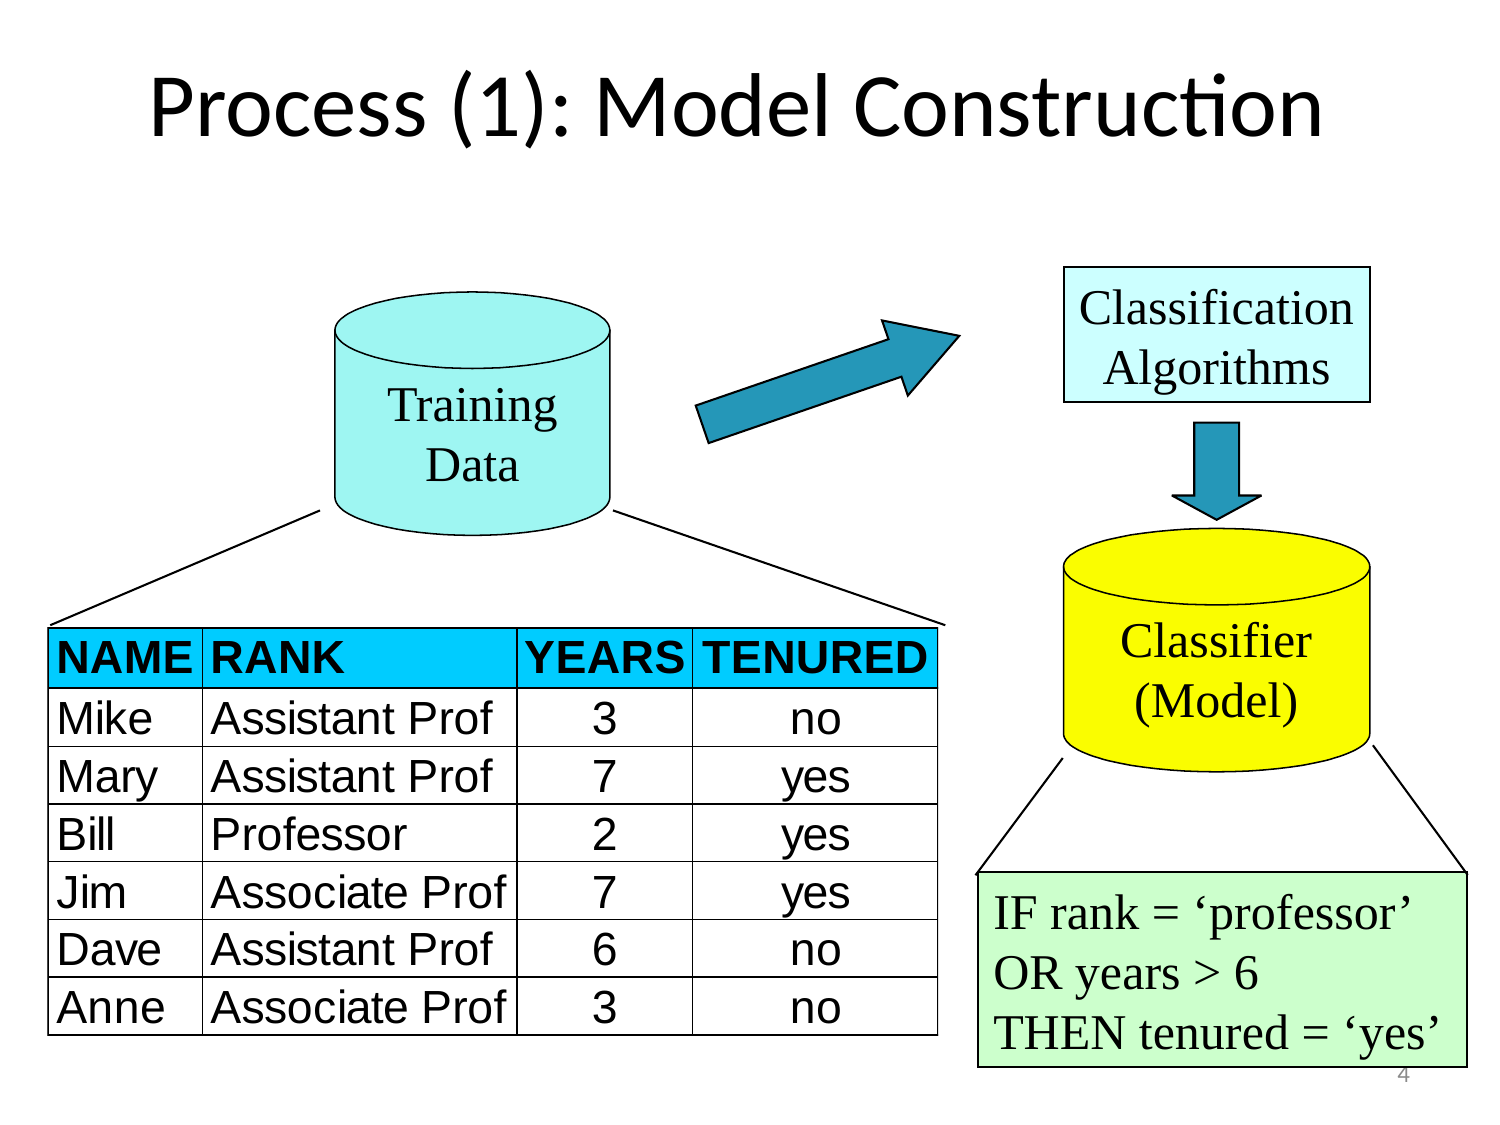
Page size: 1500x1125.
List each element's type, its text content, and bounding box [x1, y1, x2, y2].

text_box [47, 627, 940, 1038]
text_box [1062, 527, 1373, 775]
title Process (1): Model Construction [75, 37, 1400, 163]
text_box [333, 290, 613, 539]
text_box [695, 320, 960, 444]
text_box [1171, 422, 1262, 520]
slide_number 4 [1074, 1068, 1425, 1103]
text_box IF rank = ‘professor’ OR years > 6 THEN tenured = ‘yes’ [978, 872, 1467, 1068]
text_box Classification Algorithms [1063, 267, 1370, 403]
